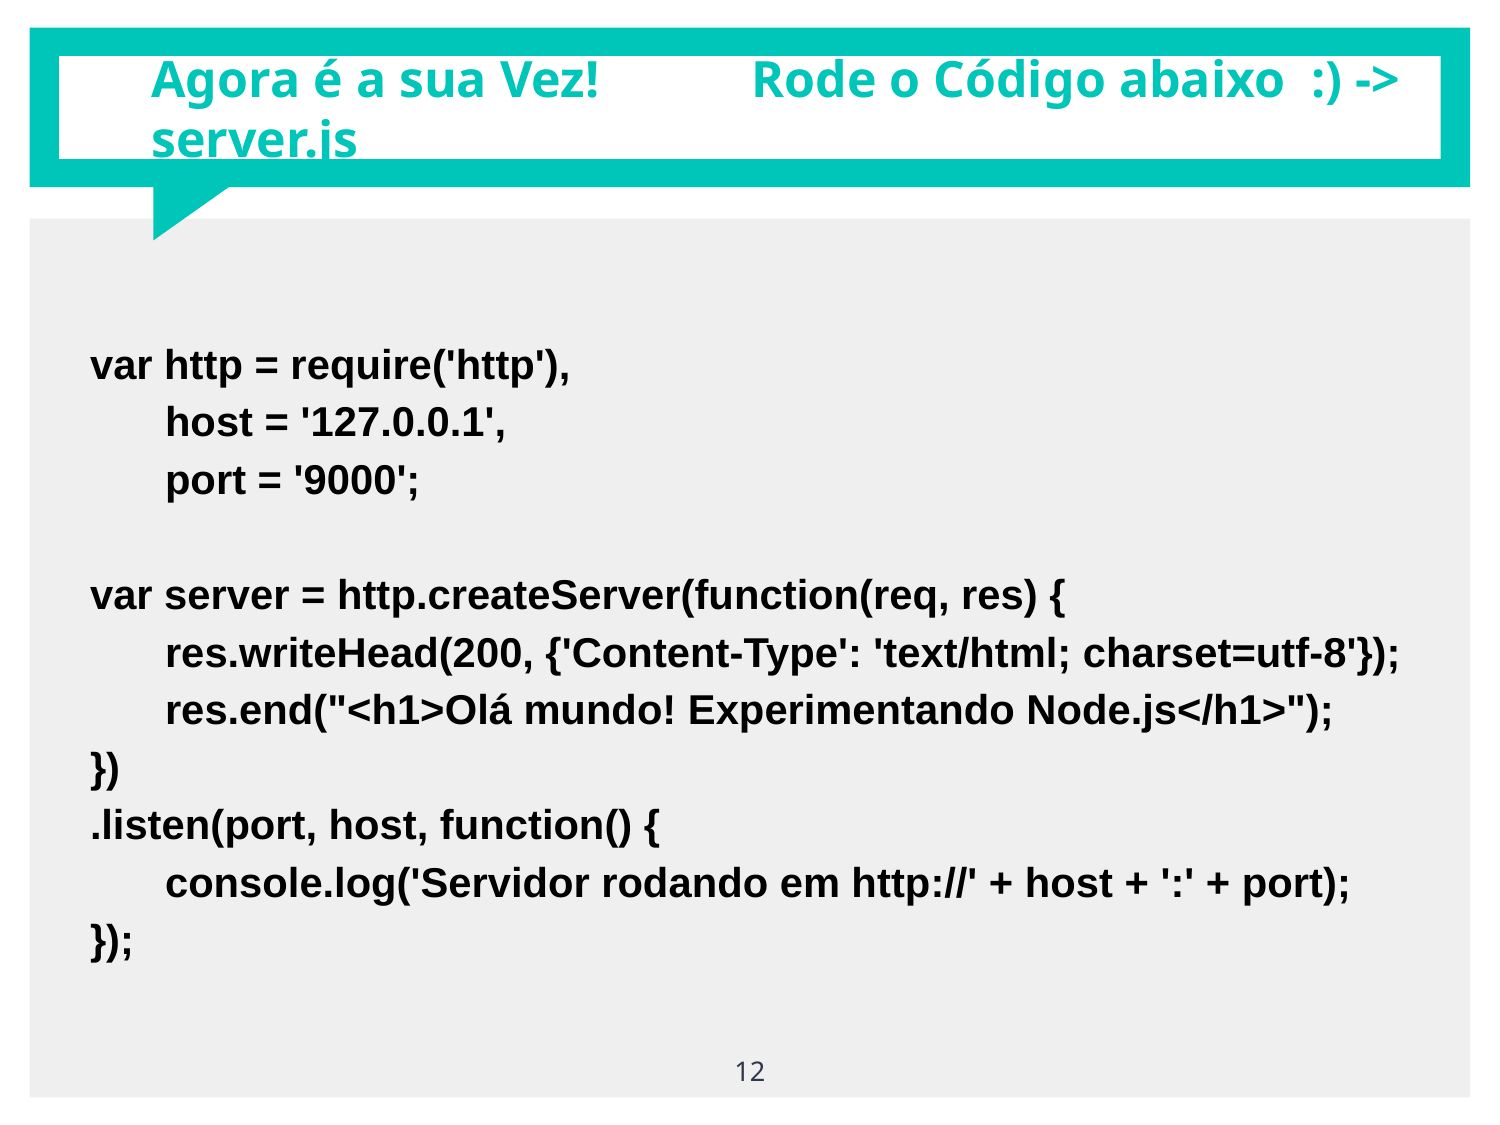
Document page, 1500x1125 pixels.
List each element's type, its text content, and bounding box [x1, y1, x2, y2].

text_box var http = require('http'), host = '127.0.0.1', port = '9000'; var server = http.createServer(function(req, res) { res.writeHead(200, {'Content-Type': 'text/html; charset=utf-8'}); res.end("<h1>Olá mundo! Experimentando Node.js</h1>"); }) .listen(port, host, function() { console.log('Servidor rodando em http://' + host + ':' + port); }); [74, 315, 1425, 1057]
slide_number ‹#› [705, 1038, 795, 1125]
title Agora é a sua Vez! Rode o Código abaixo :) -> server.js [136, 27, 1441, 188]
